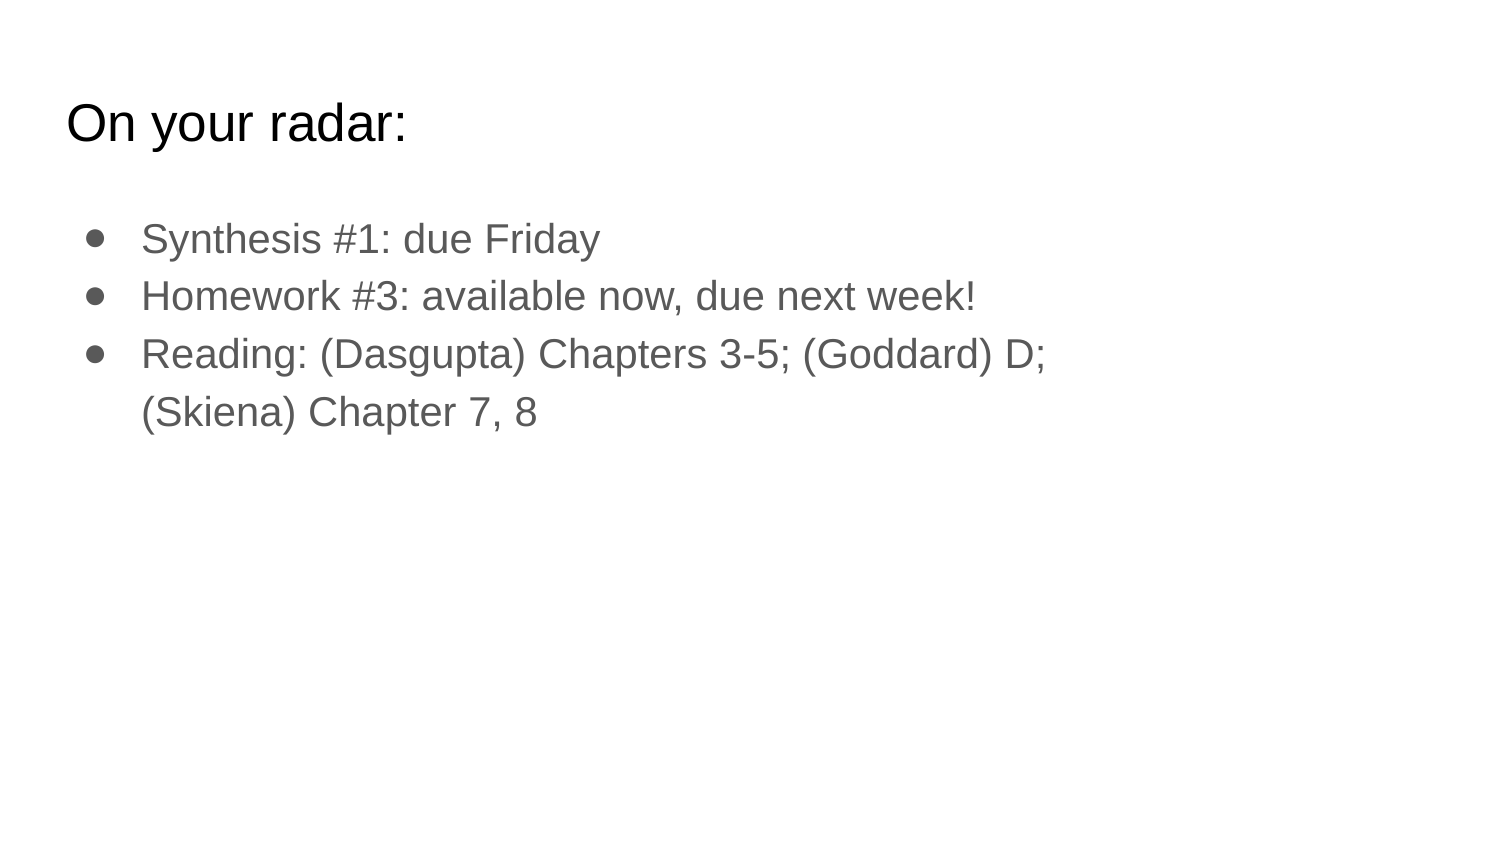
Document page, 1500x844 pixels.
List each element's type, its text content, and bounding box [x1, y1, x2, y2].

title On your radar: [51, 72, 1449, 167]
list Synthesis #1: due Friday Homework #3: available now, due next week! Reading: (Dasgupta) Chapters 3-5; (Goddard) D; (Skiena) Chapter 7, 8 [51, 189, 1449, 750]
